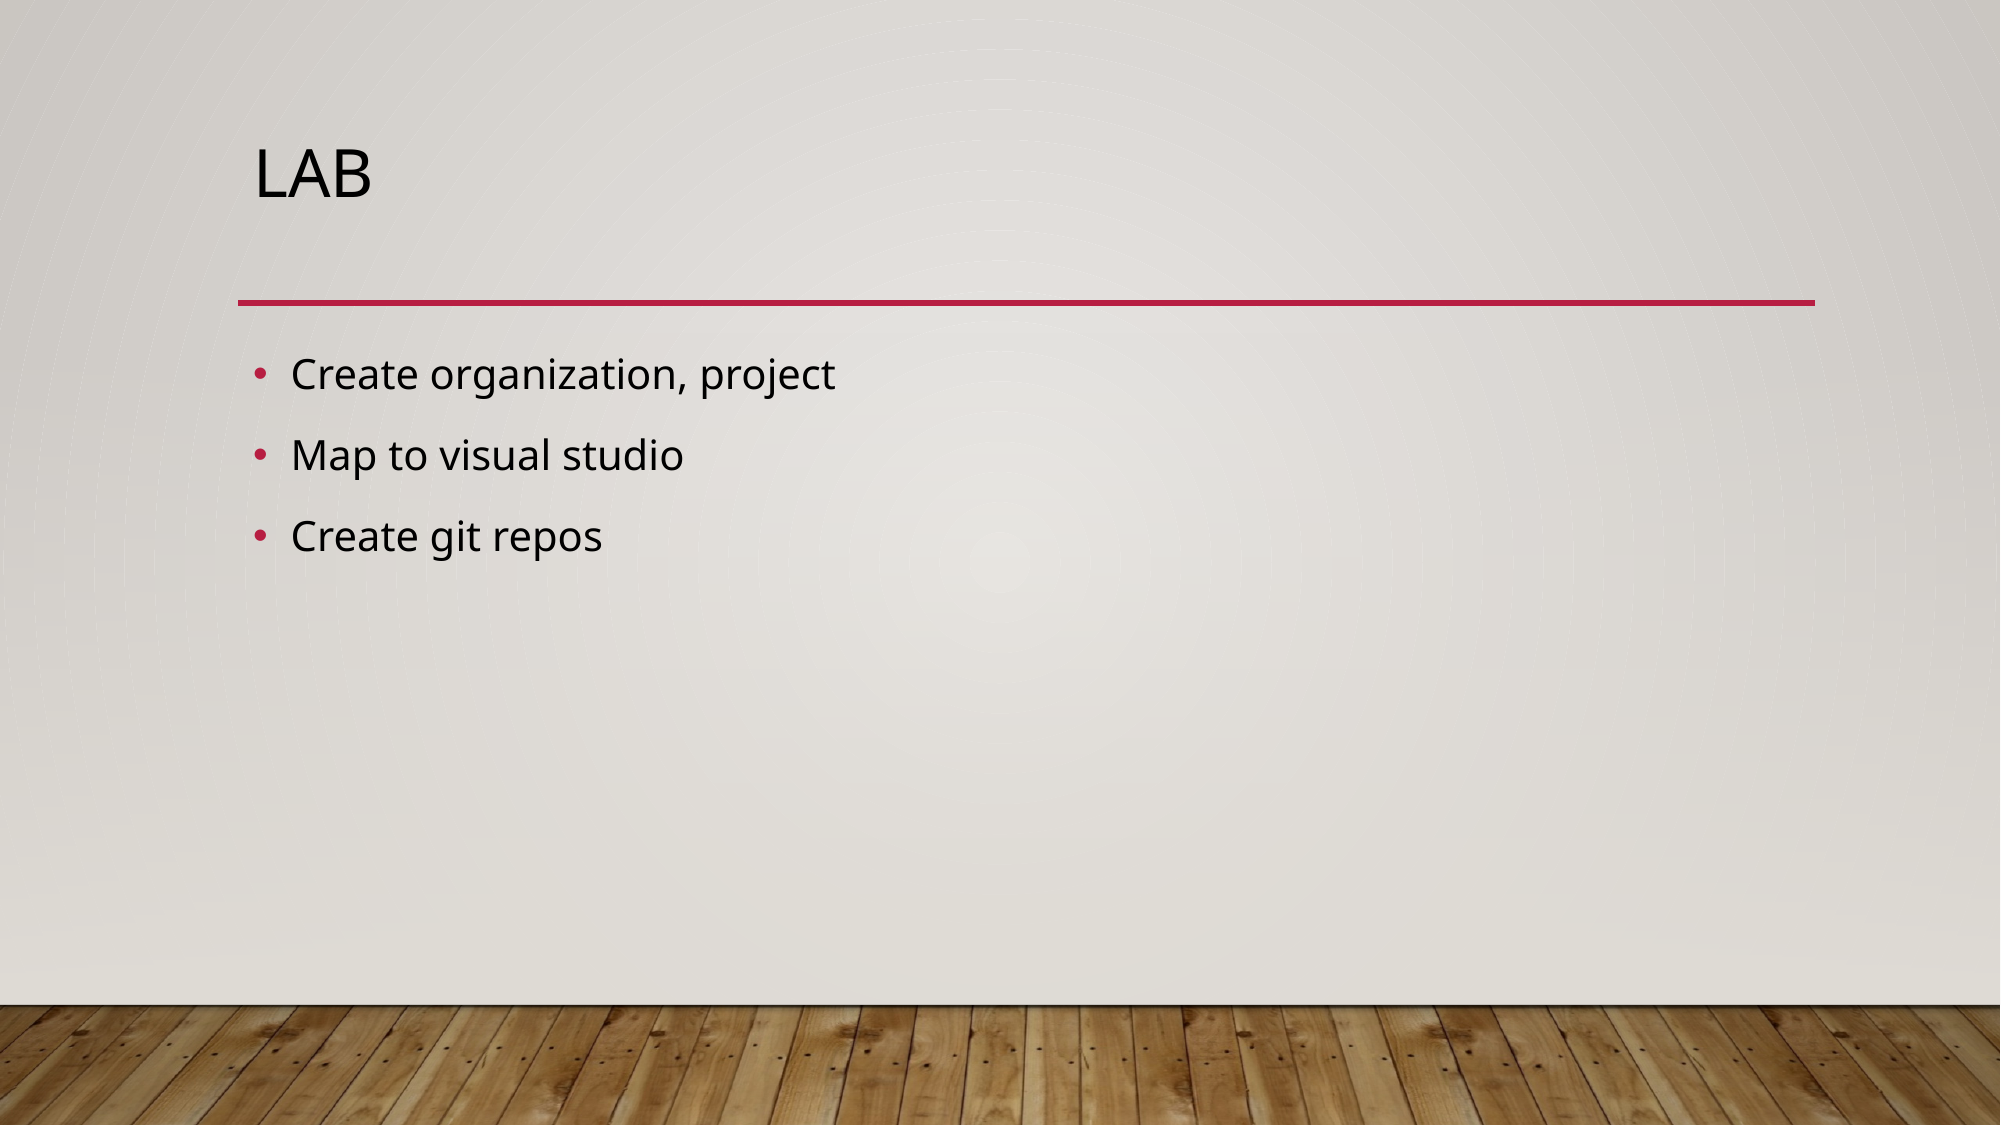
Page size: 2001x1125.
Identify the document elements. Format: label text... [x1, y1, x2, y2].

picture [0, 1005, 2000, 1125]
list Create organization, project Map to visual studio Create git repos [238, 330, 1814, 897]
title lab [238, 131, 1814, 305]
